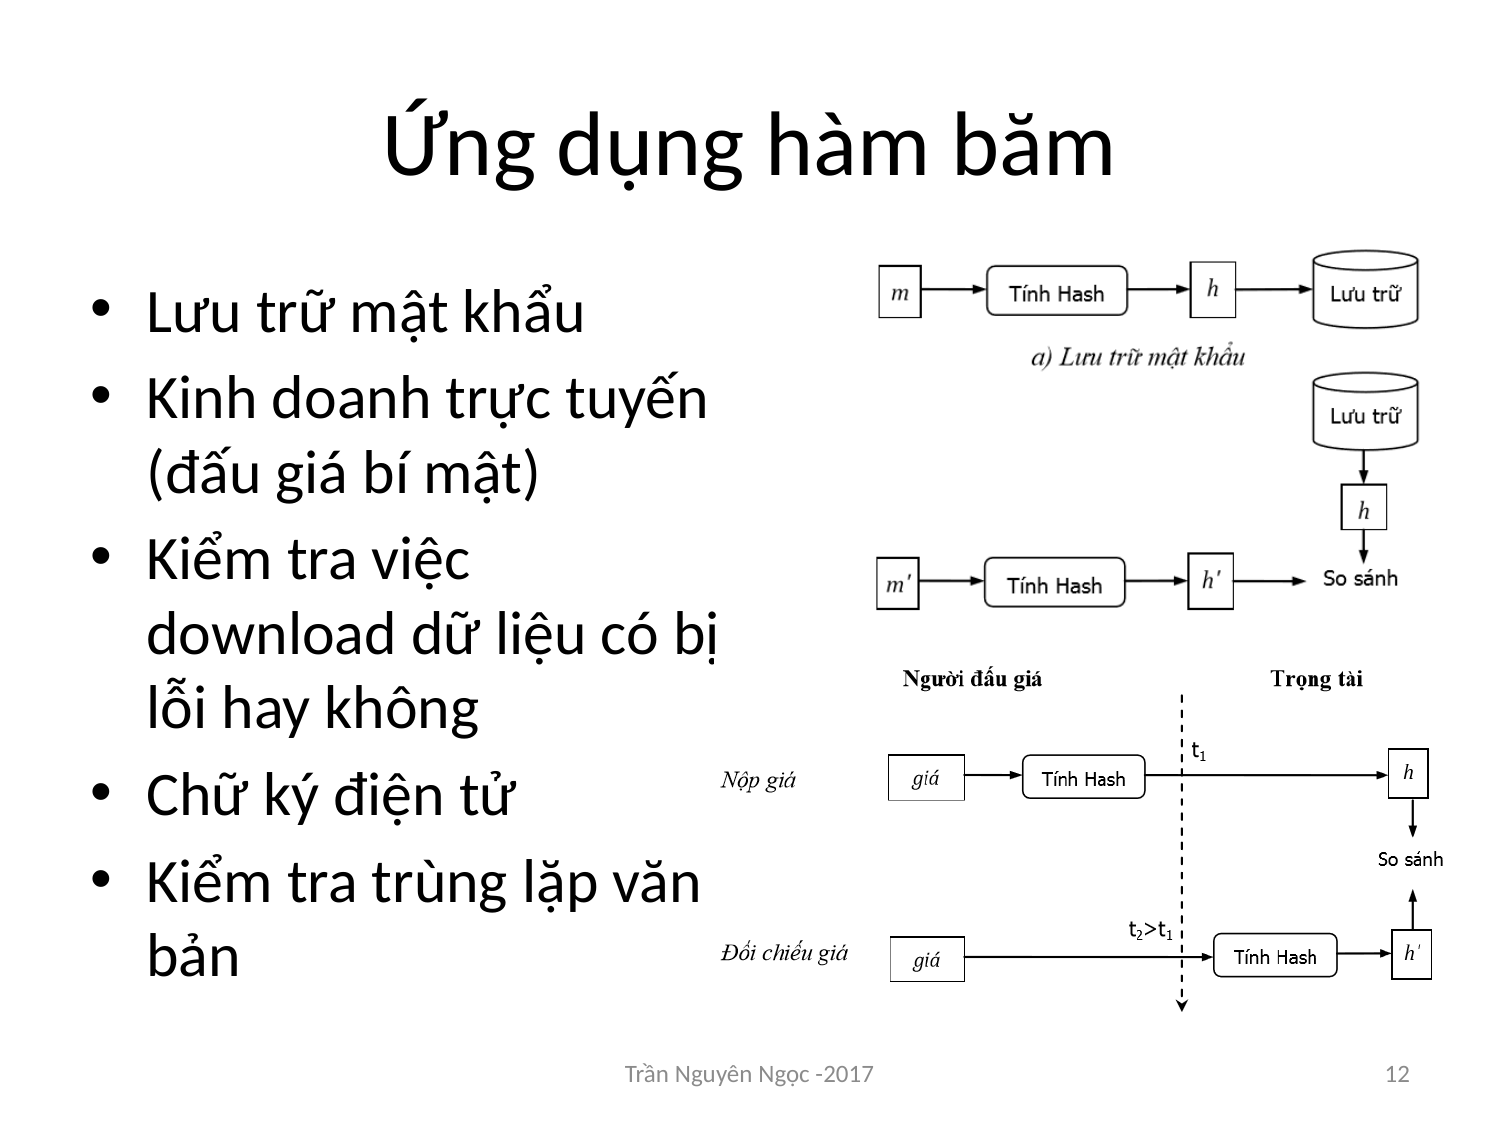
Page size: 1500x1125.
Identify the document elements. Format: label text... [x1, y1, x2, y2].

picture [714, 656, 1455, 1017]
title Ứng dụng hàm băm [75, 45, 1425, 233]
picture [831, 245, 1435, 619]
list Lưu trữ mật khẩu Kinh doanh trực tuyến (đấu giá bí mật) Kiểm tra việc download dữ liệu có bị lỗi hay không Chữ ký điện tử Kiểm tra trùng lặp văn bản [75, 262, 739, 1005]
footer Trần Nguyên Ngọc -2017 [512, 1042, 988, 1103]
slide_number 12 [1074, 1042, 1425, 1103]
